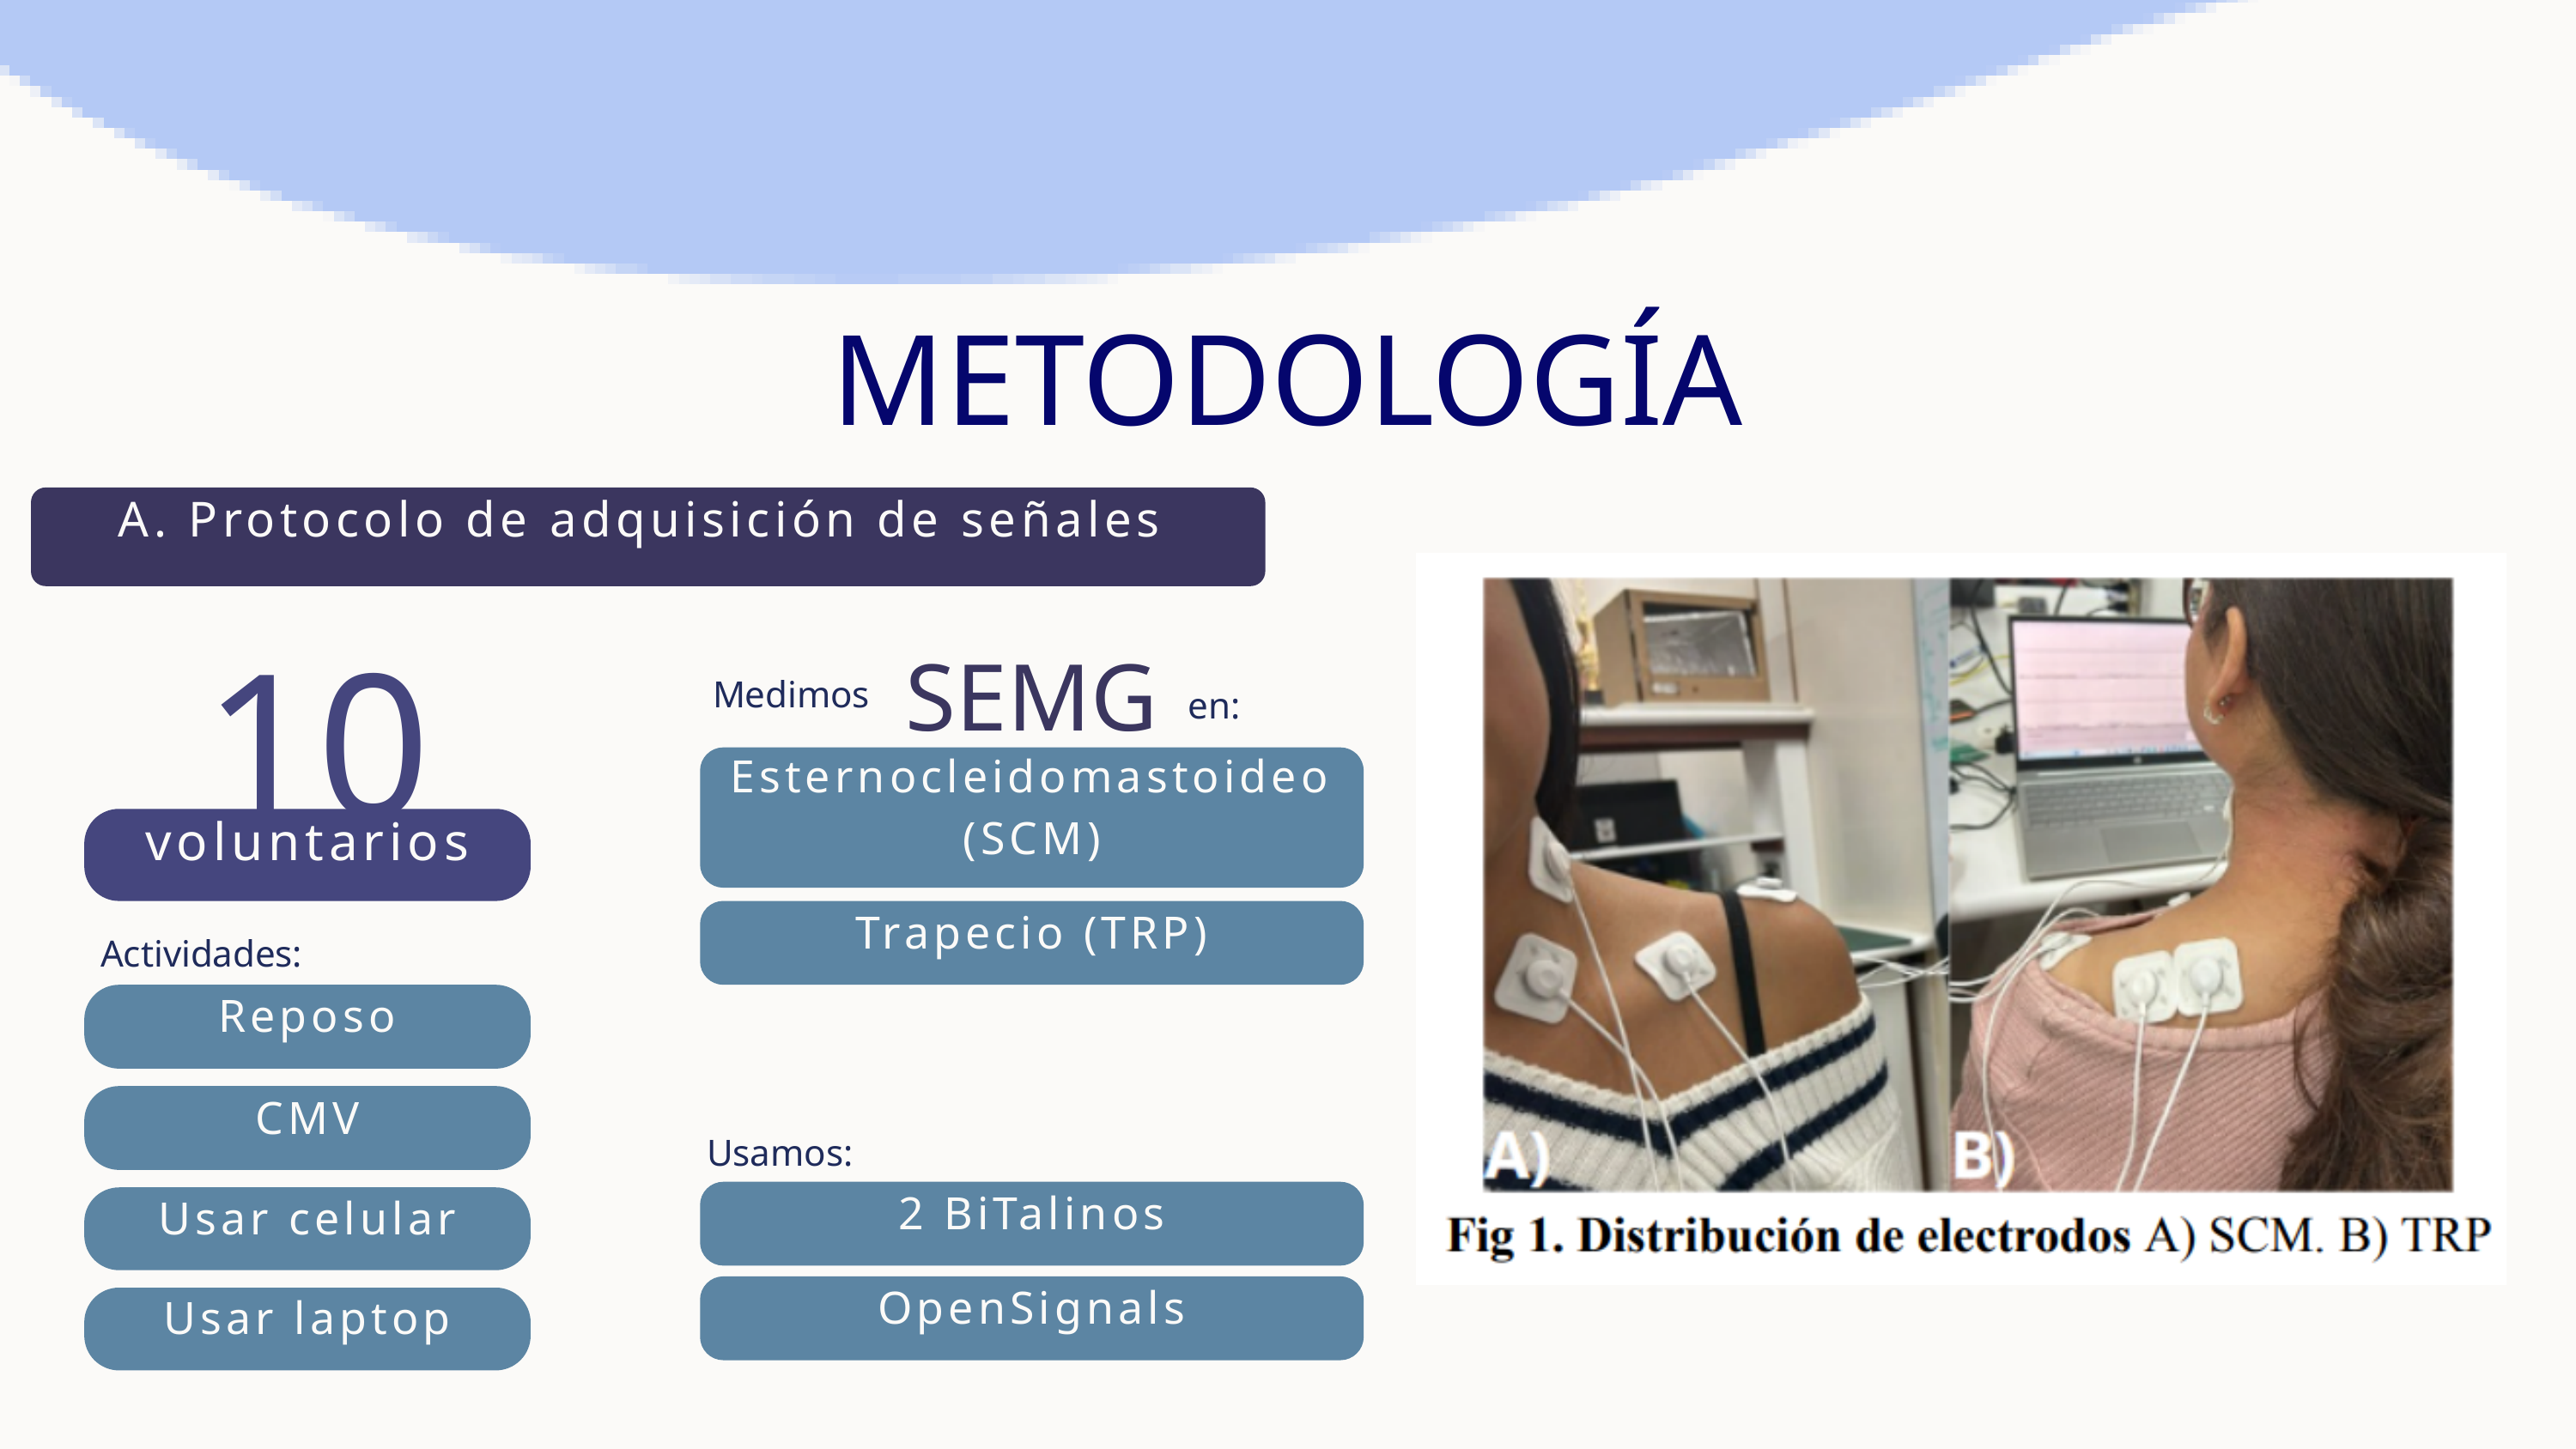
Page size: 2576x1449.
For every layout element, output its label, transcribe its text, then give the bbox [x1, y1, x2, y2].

text_box Medimos [704, 664, 878, 716]
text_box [83, 1085, 532, 1171]
text_box 10 [0, 579, 648, 857]
text_box [0, 0, 2576, 316]
text_box [1415, 553, 2507, 1285]
text_box en: [1186, 676, 1243, 726]
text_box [699, 1276, 1364, 1361]
text_box METODOLOGÍA [237, 275, 2338, 451]
text_box Actividades: [86, 923, 318, 974]
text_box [699, 900, 1364, 985]
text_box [83, 809, 532, 901]
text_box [30, 487, 1266, 587]
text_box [699, 1181, 1364, 1266]
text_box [83, 1186, 532, 1270]
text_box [83, 984, 532, 1070]
text_box SEMG [878, 620, 1186, 746]
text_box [699, 747, 1364, 888]
text_box Usamos: [700, 1122, 860, 1173]
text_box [83, 1287, 532, 1371]
